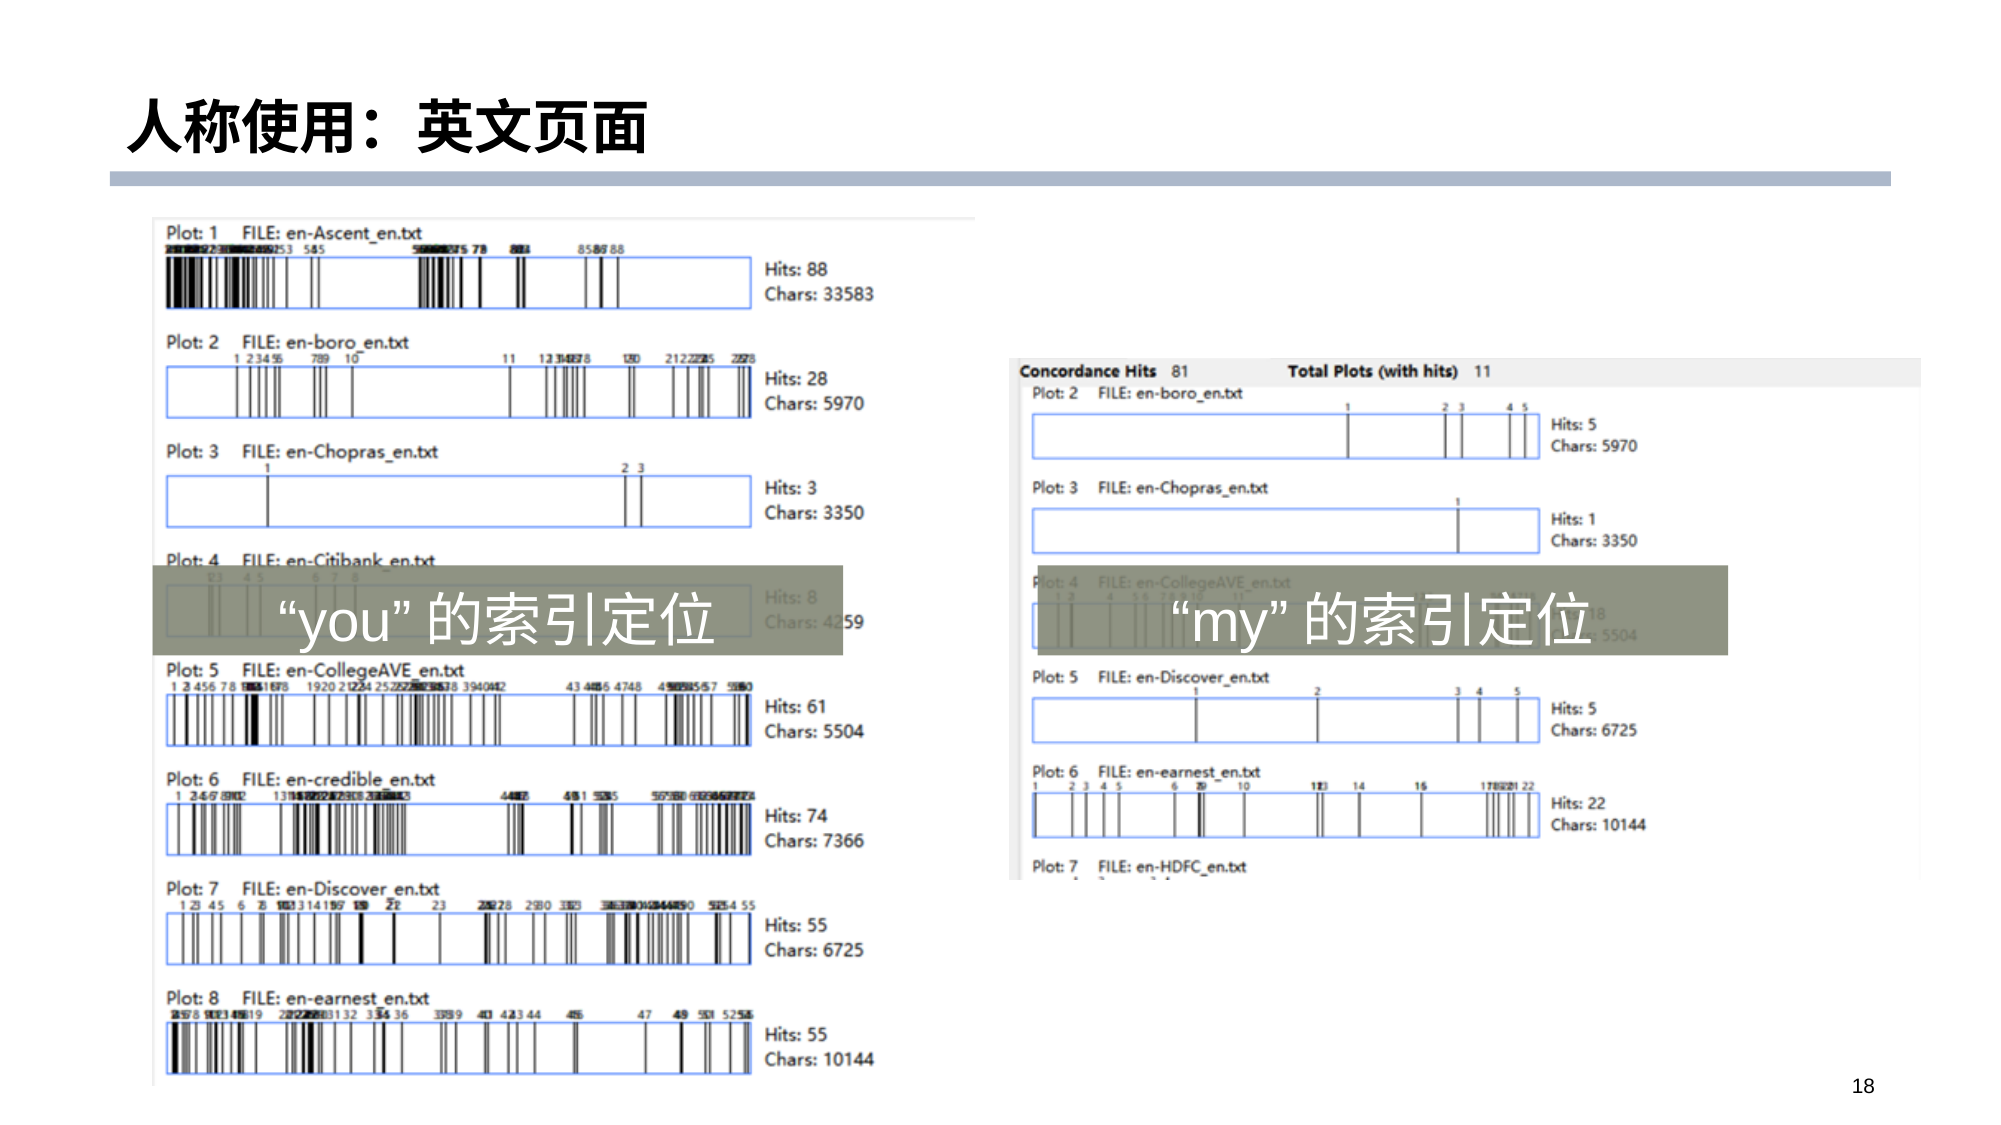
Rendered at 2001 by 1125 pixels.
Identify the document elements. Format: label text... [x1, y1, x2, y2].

slide_number 18 [1412, 1068, 1890, 1103]
title 人称使用：英文页面 [109, 0, 1890, 169]
picture [152, 216, 976, 1086]
picture [1008, 357, 1921, 880]
